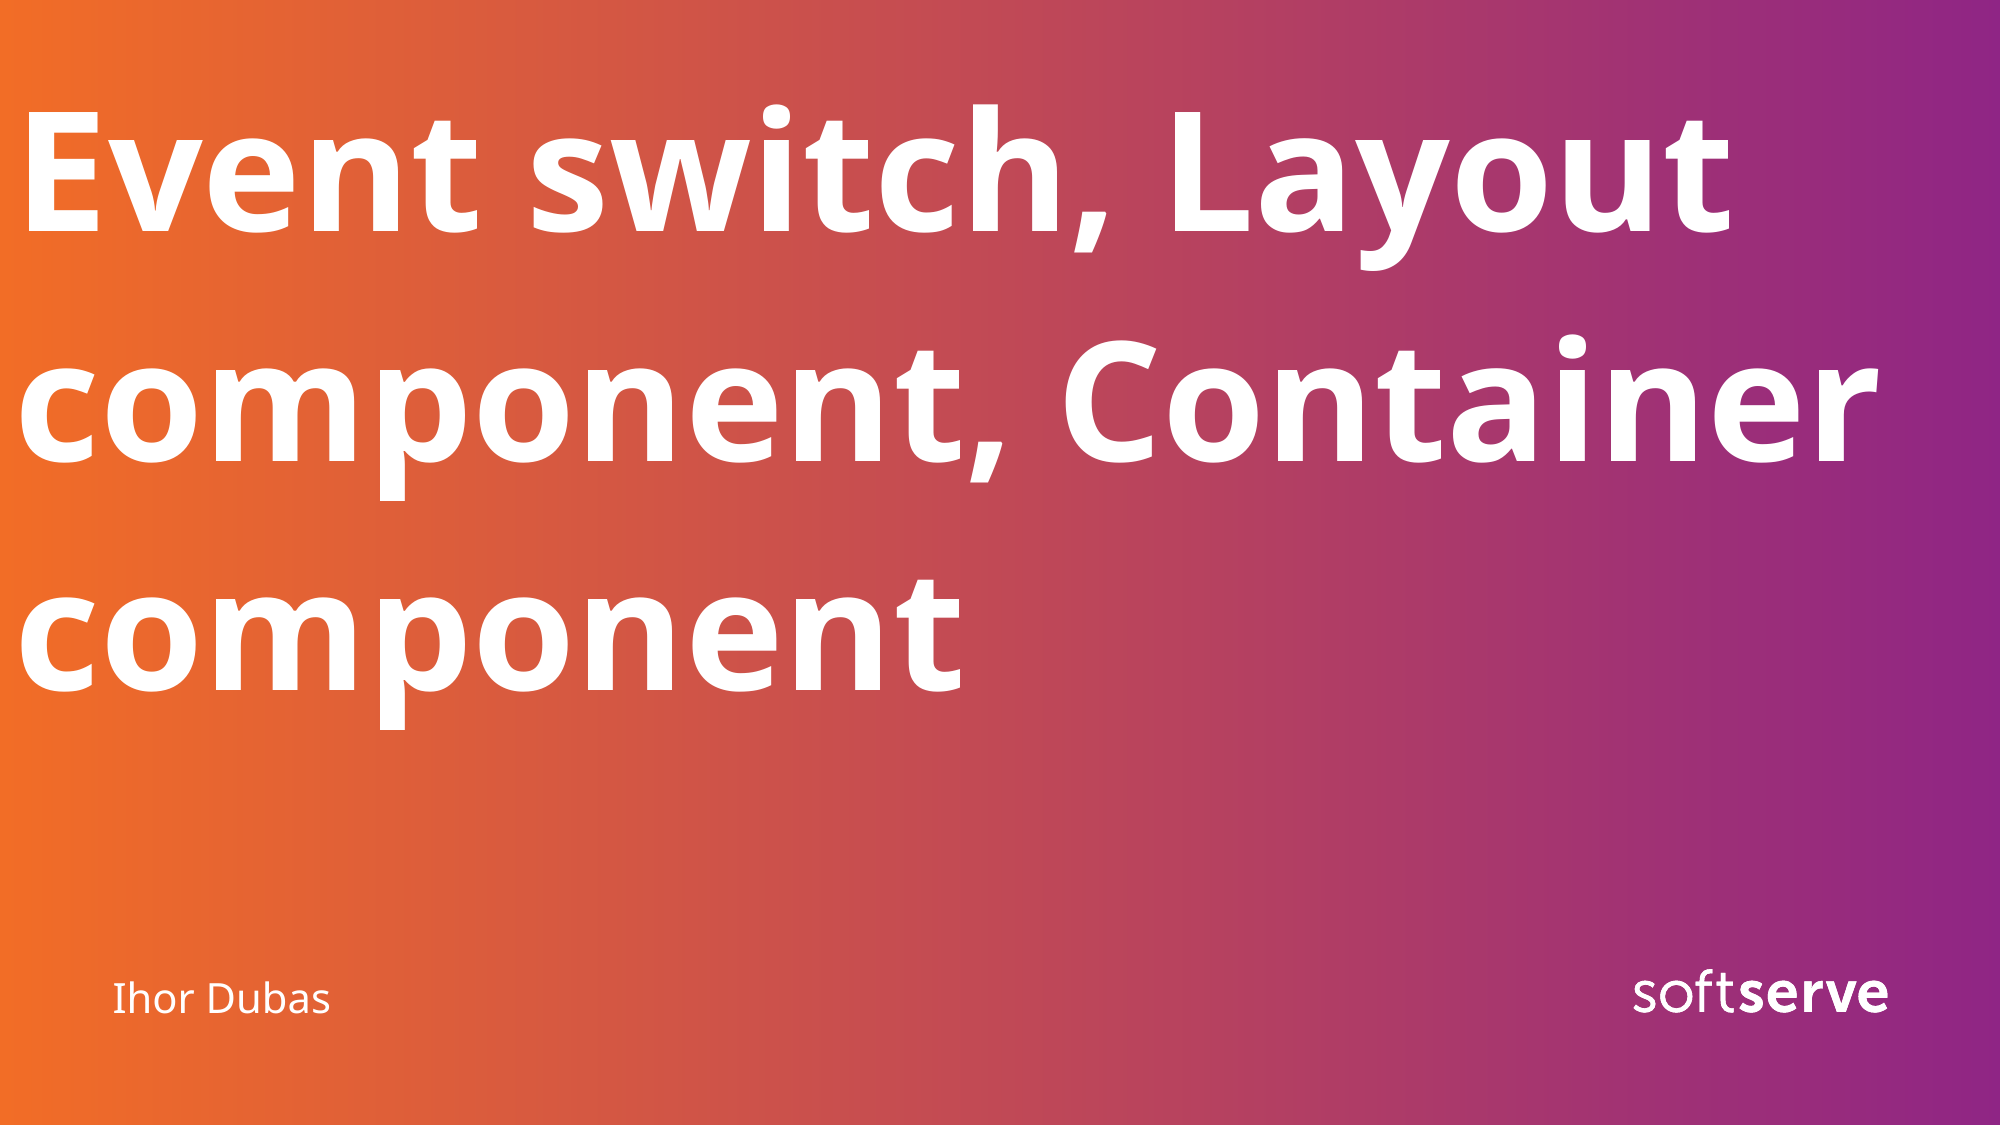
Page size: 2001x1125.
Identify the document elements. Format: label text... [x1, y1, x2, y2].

title Event switch, Layout component, Container component [0, 28, 2000, 1125]
